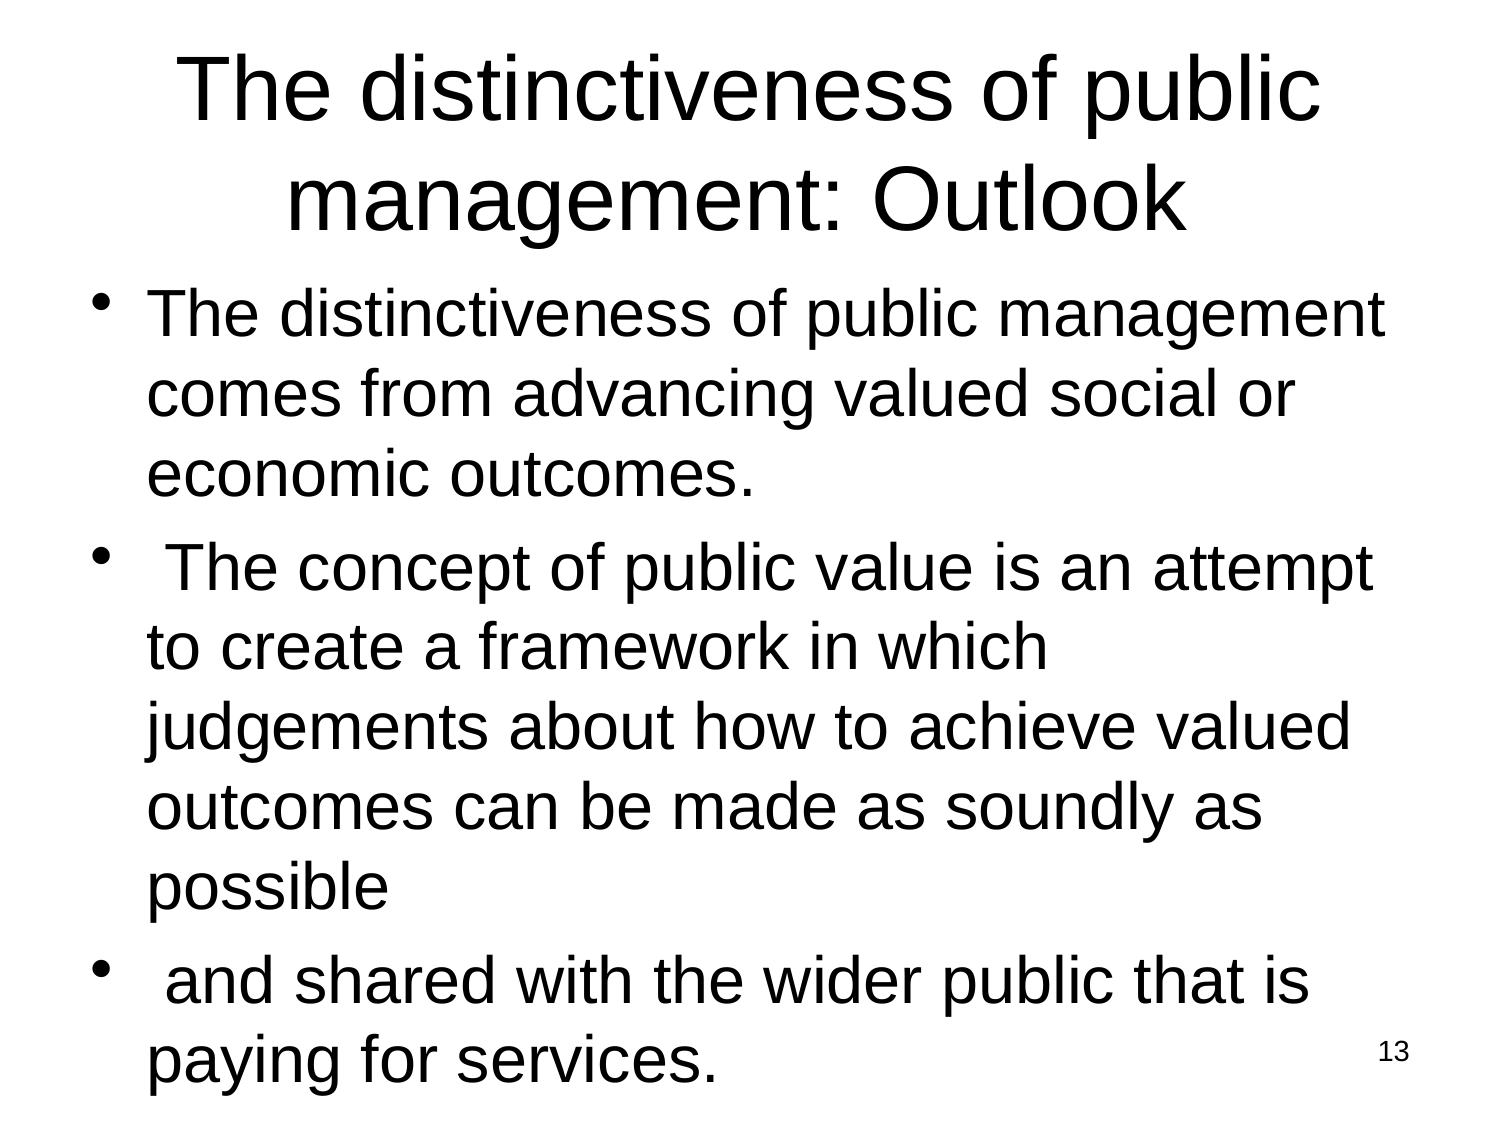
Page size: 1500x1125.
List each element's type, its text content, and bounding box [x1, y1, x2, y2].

slide_number 13 [1074, 1024, 1426, 1103]
title The distinctiveness of public management: Outlook [74, 44, 1426, 233]
list The distinctiveness of public management comes from advancing valued social or economic outcomes. The concept of public value is an attempt to create a framework in which judgements about how to achieve valued outcomes can be made as soundly as possible and shared with the wider public that is paying for services. [74, 262, 1426, 1006]
